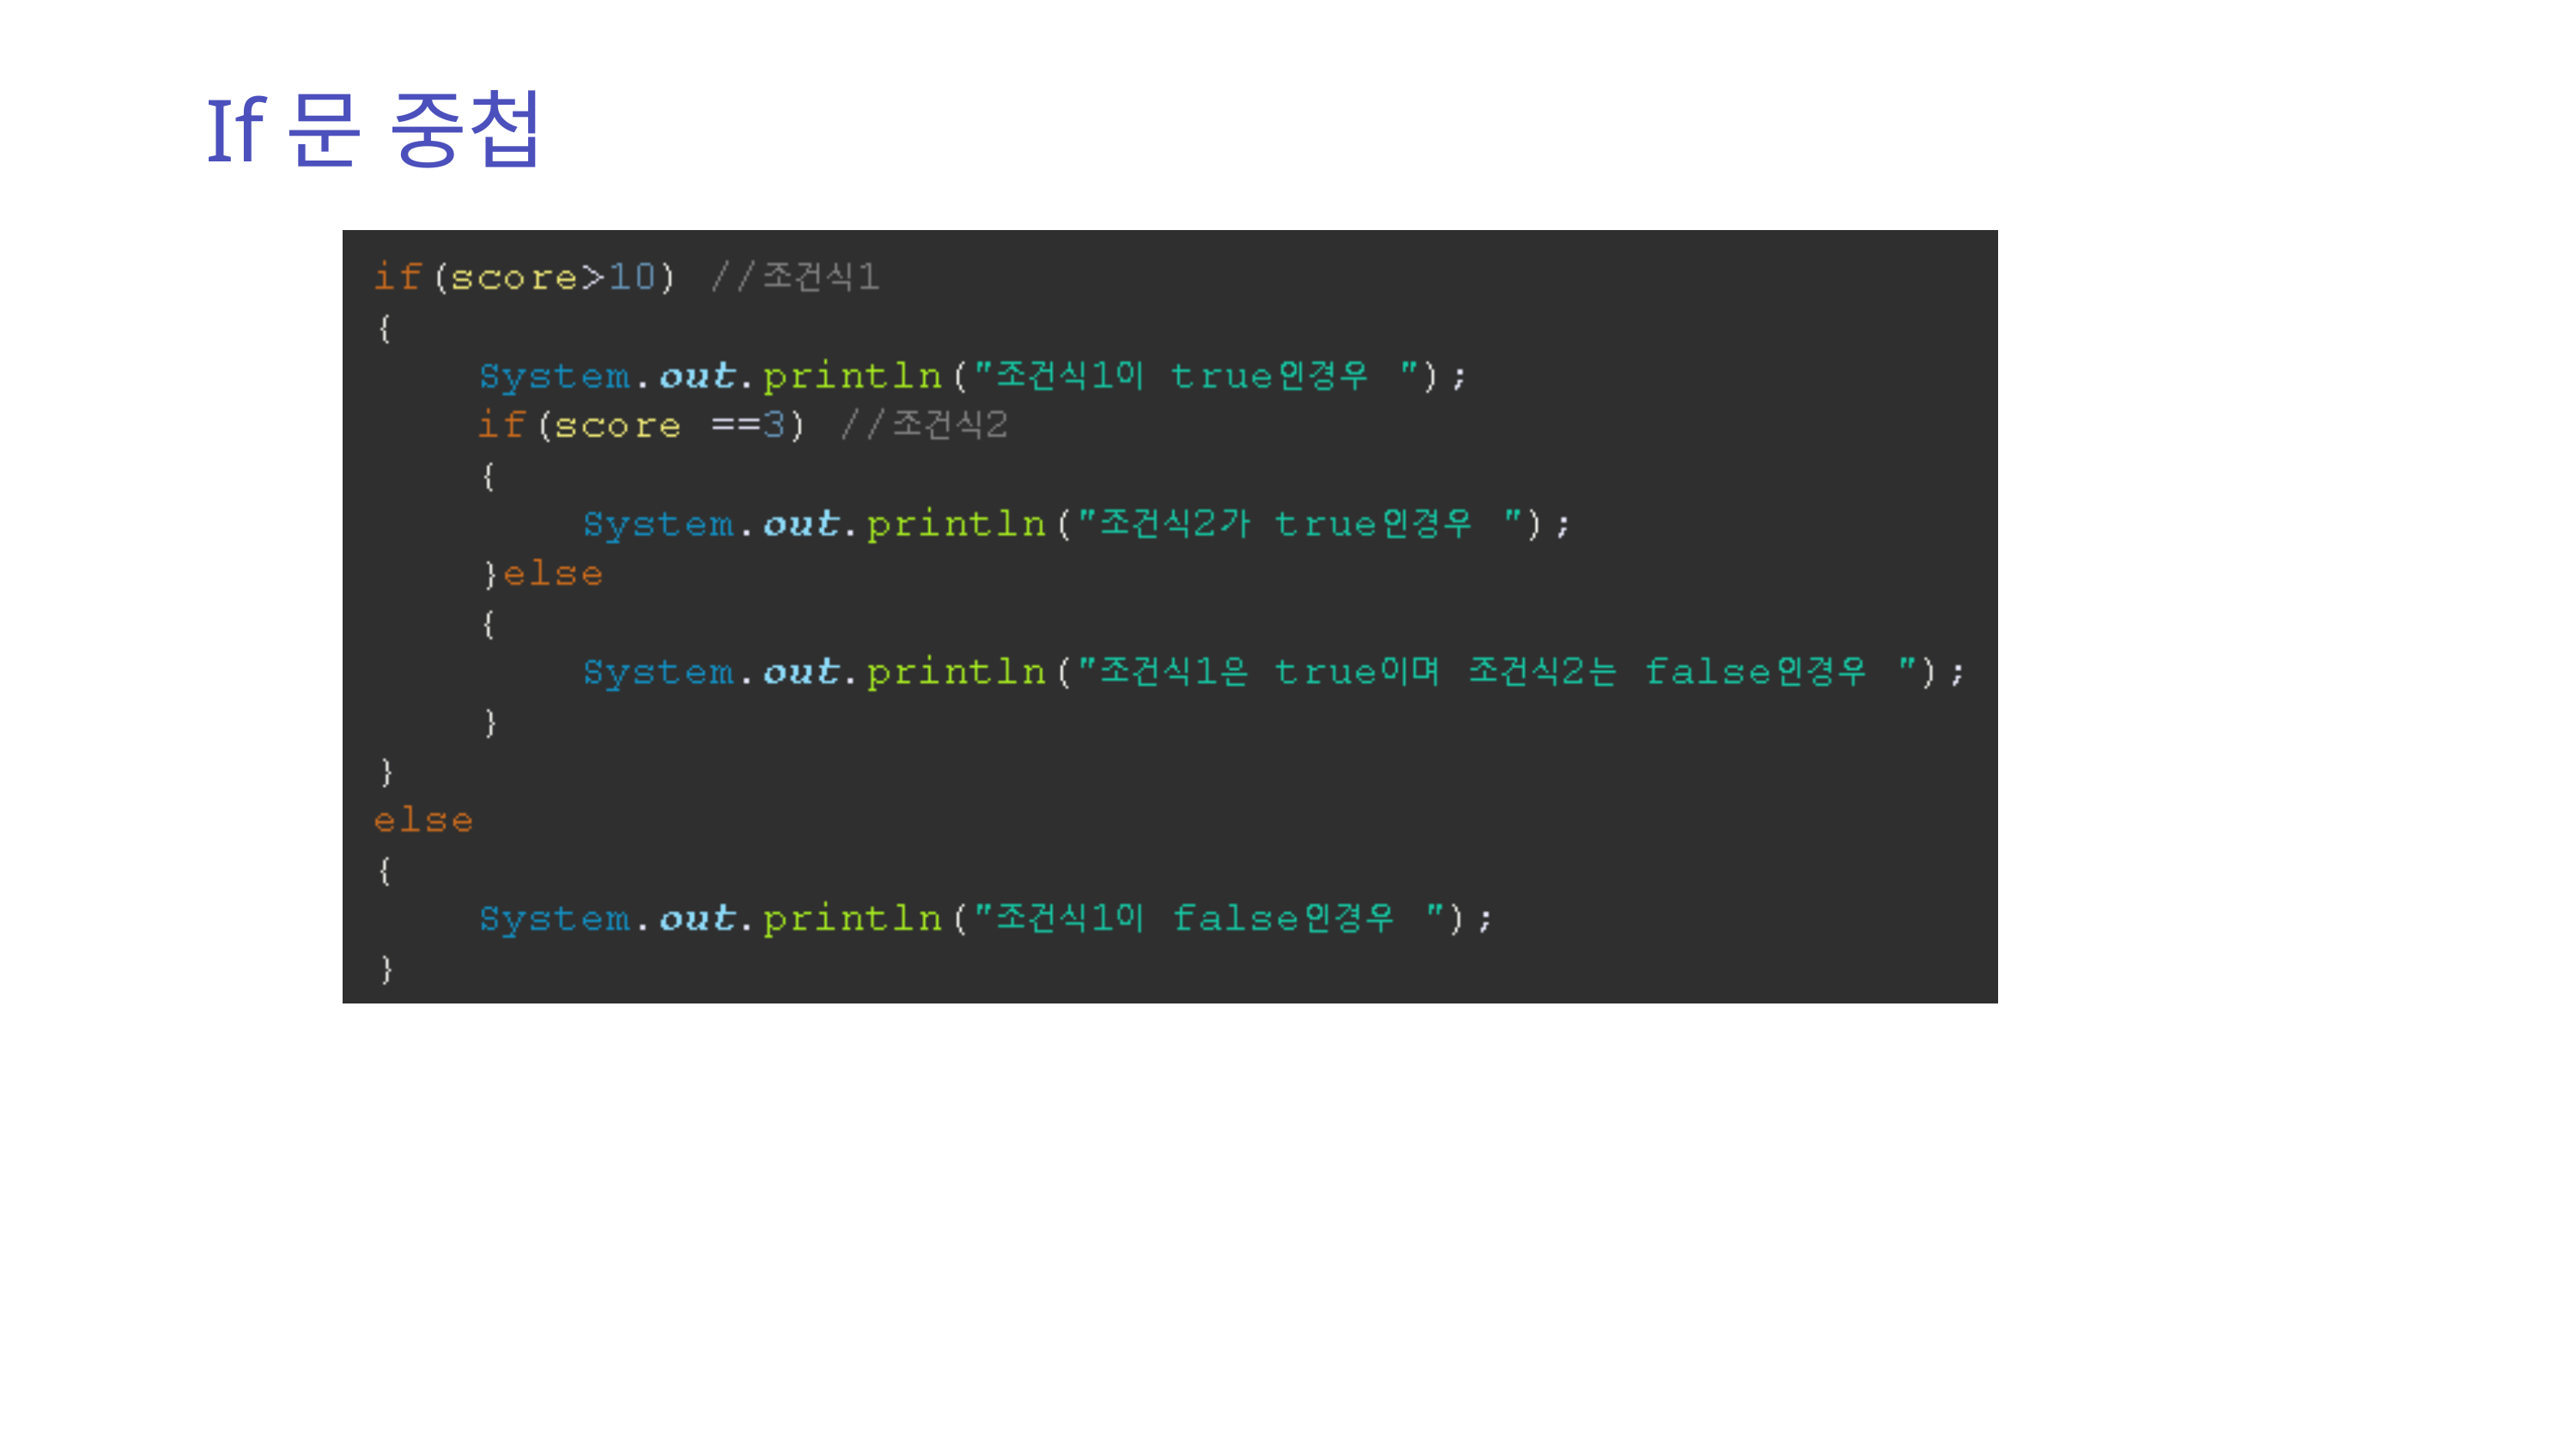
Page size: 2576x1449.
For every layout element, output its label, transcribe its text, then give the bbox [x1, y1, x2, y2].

text_box If문 중첩 [193, 70, 1052, 186]
picture [343, 230, 1998, 1003]
